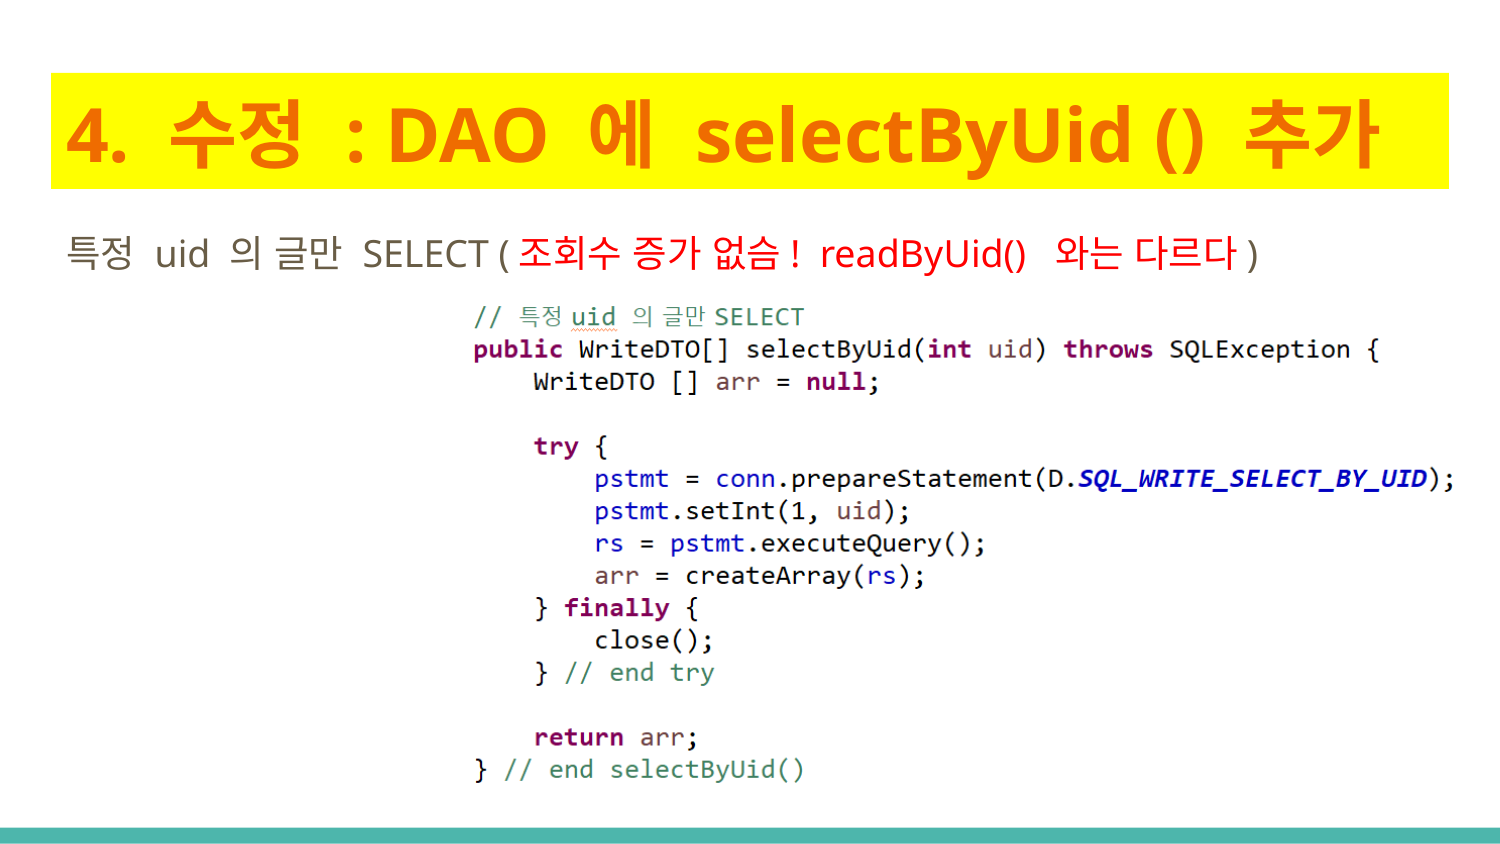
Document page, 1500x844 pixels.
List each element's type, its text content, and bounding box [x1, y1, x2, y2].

title 4. 수정 : DAO 에 selectByUid () 추가 [51, 72, 1449, 189]
list 특정 uid 의 글만 SELECT (조회수 증가 없슴! readByUid() 와는 다르다) [51, 207, 1449, 298]
picture [470, 297, 1471, 794]
